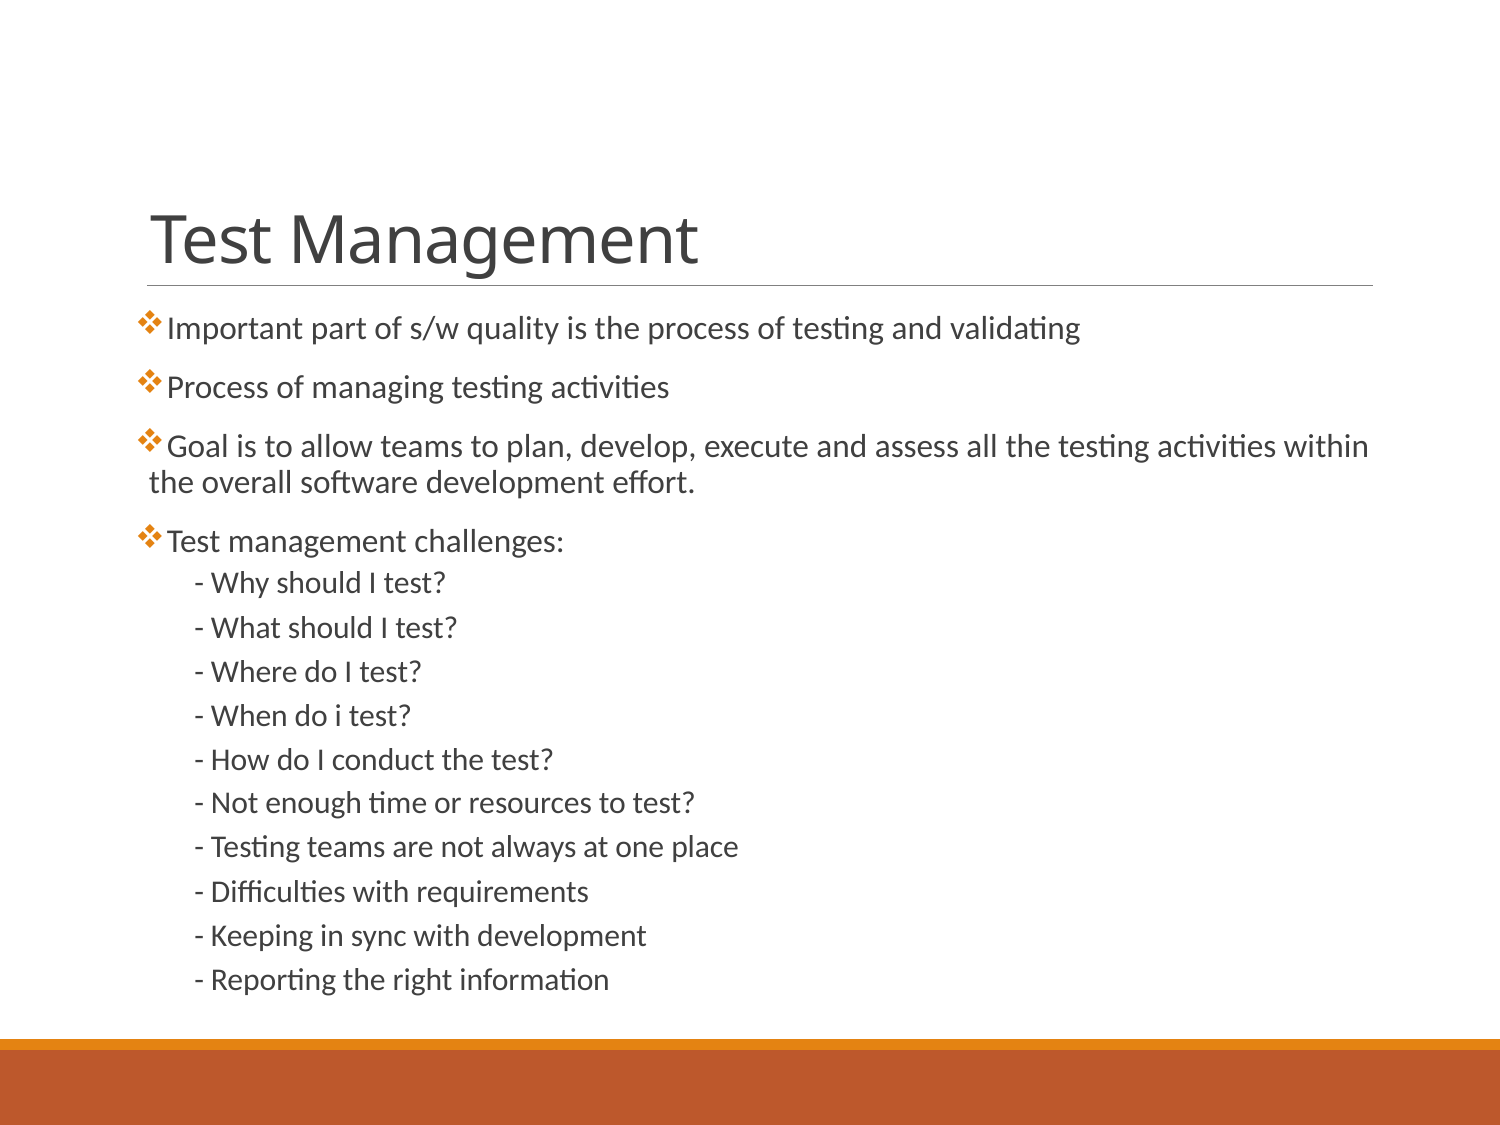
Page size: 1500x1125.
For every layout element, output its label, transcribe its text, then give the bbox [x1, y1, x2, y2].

title Test Management [135, 47, 1373, 285]
list Important part of s/w quality is the process of testing and validating Process of managing testing activities Goal is to allow teams to plan, develop, execute and assess all the testing activities within the overall software development effort. Test management challenges: - Why should I test? - What should I test? - Where do I test? - When do i test? - How do I conduct the test? - Not enough time or resources to test? - Testing teams are not always at one place - Difficulties with requirements - Keeping in sync with development - Reporting the right information [135, 302, 1373, 1013]
